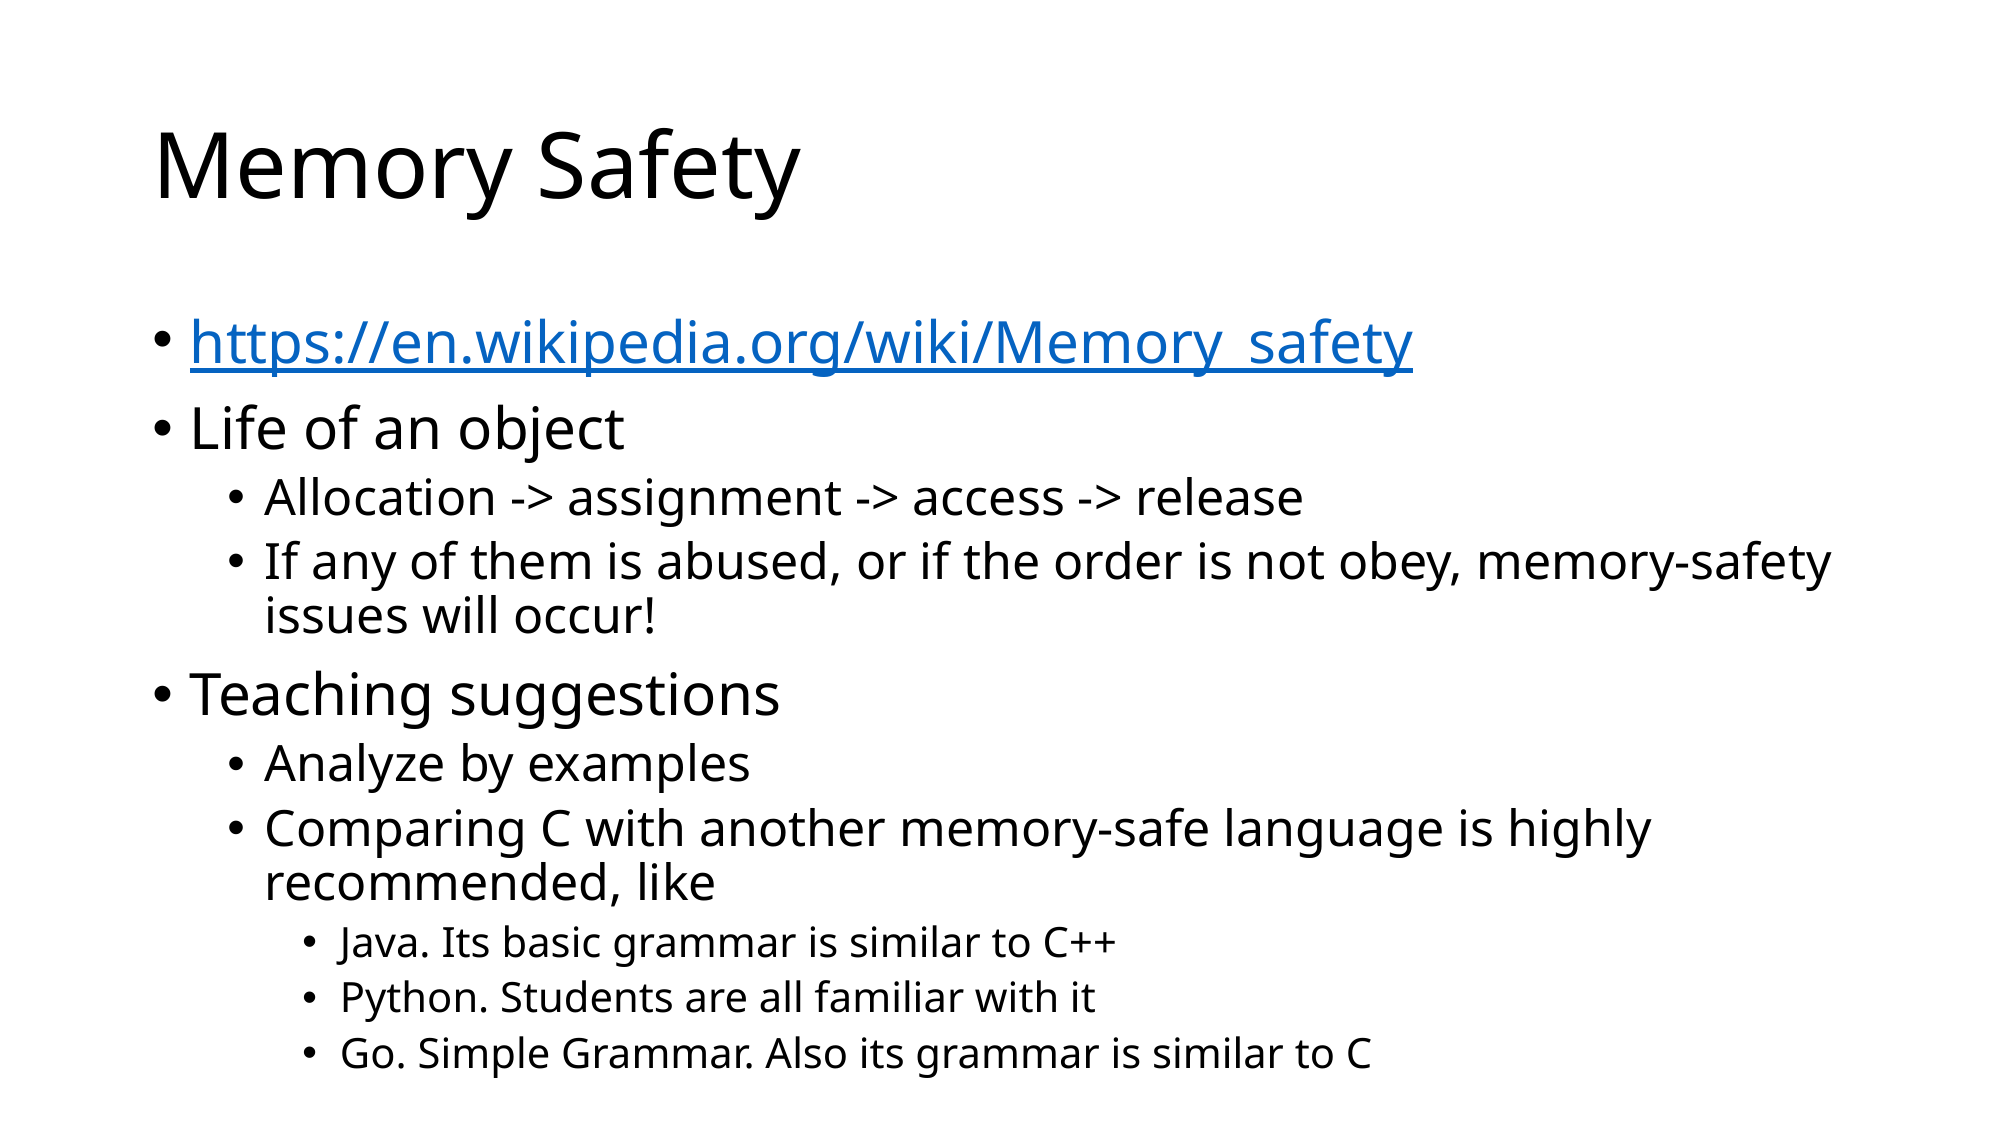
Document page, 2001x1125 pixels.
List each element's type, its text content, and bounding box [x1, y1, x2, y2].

list https://en.wikipedia.org/wiki/Memory_safety Life of an object Allocation -> assignment -> access -> release If any of them is abused, or if the order is not obey, memory-safety issues will occur! Teaching suggestions Analyze by examples Comparing C with another memory-safe language is highly recommended, like Java. Its basic grammar is similar to C++ Python. Students are all familiar with it Go. Simple Grammar. Also its grammar is similar to C [137, 299, 1863, 1125]
title Memory Safety [137, 59, 1863, 278]
